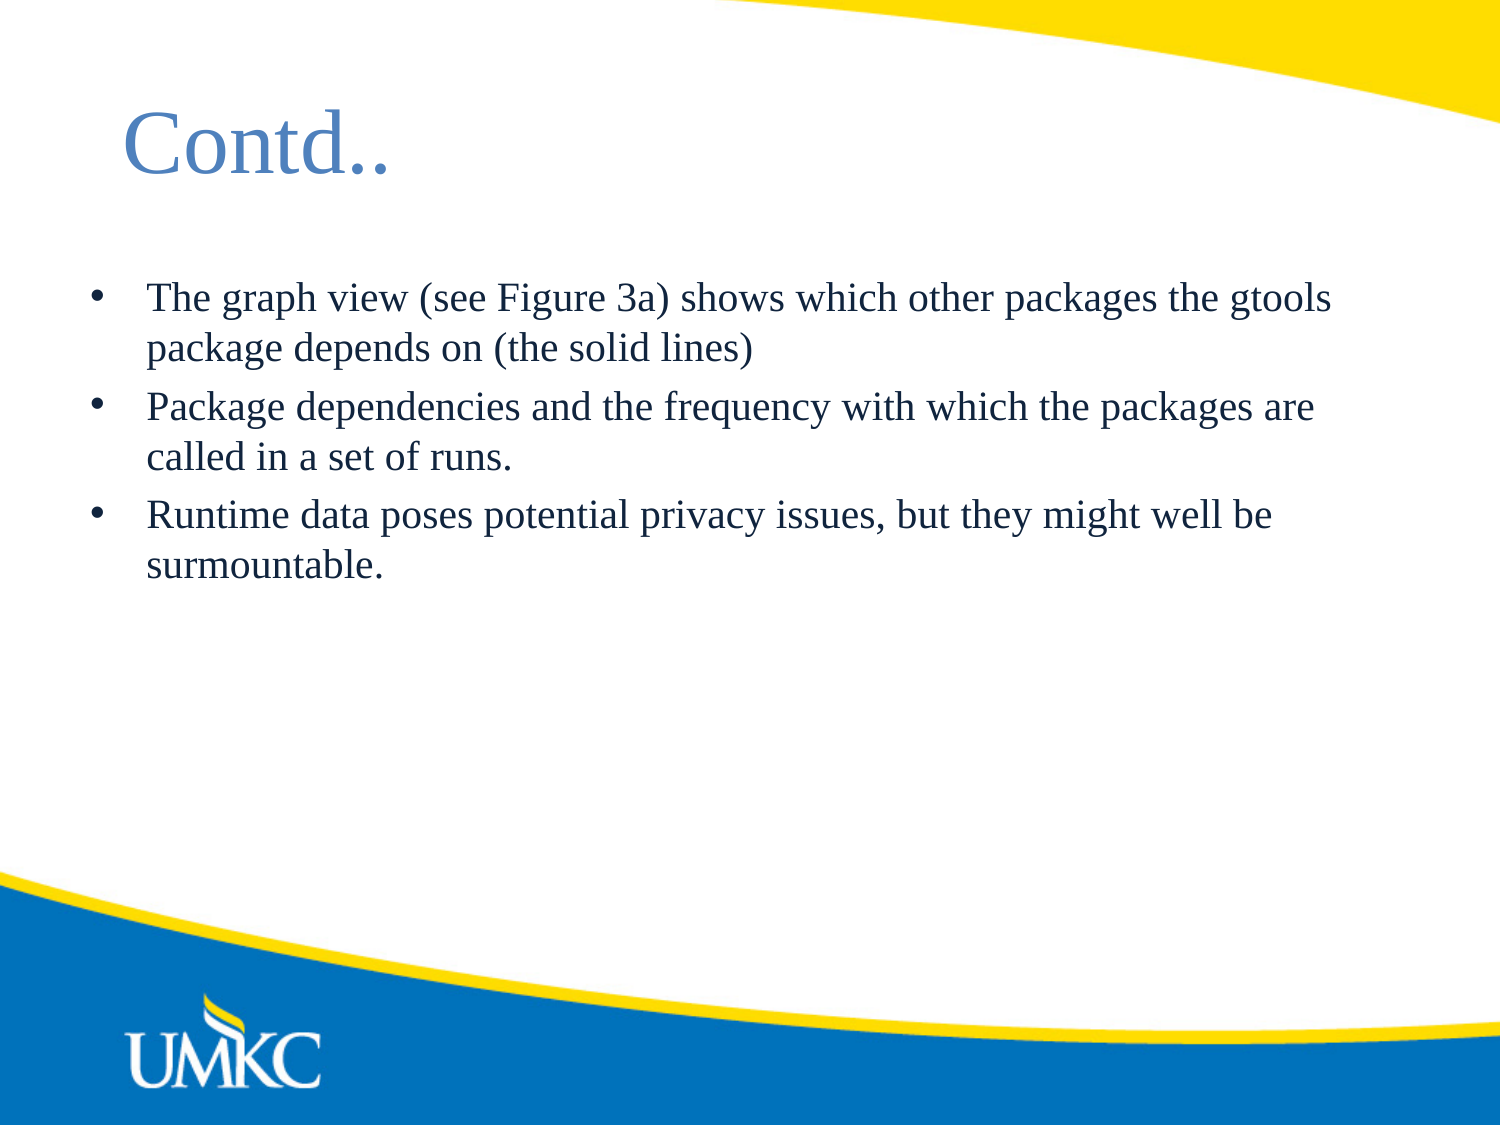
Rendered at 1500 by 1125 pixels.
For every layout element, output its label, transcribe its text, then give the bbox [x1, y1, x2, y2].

picture [0, 0, 1500, 1125]
list The graph view (see Figure 3a) shows which other packages the gtools package depends on (the solid lines) Package dependencies and the frequency with which the packages are called in a set of runs. Runtime data poses potential privacy issues, but they might well be surmountable. [75, 262, 1425, 871]
title Contd.. [75, 43, 441, 231]
